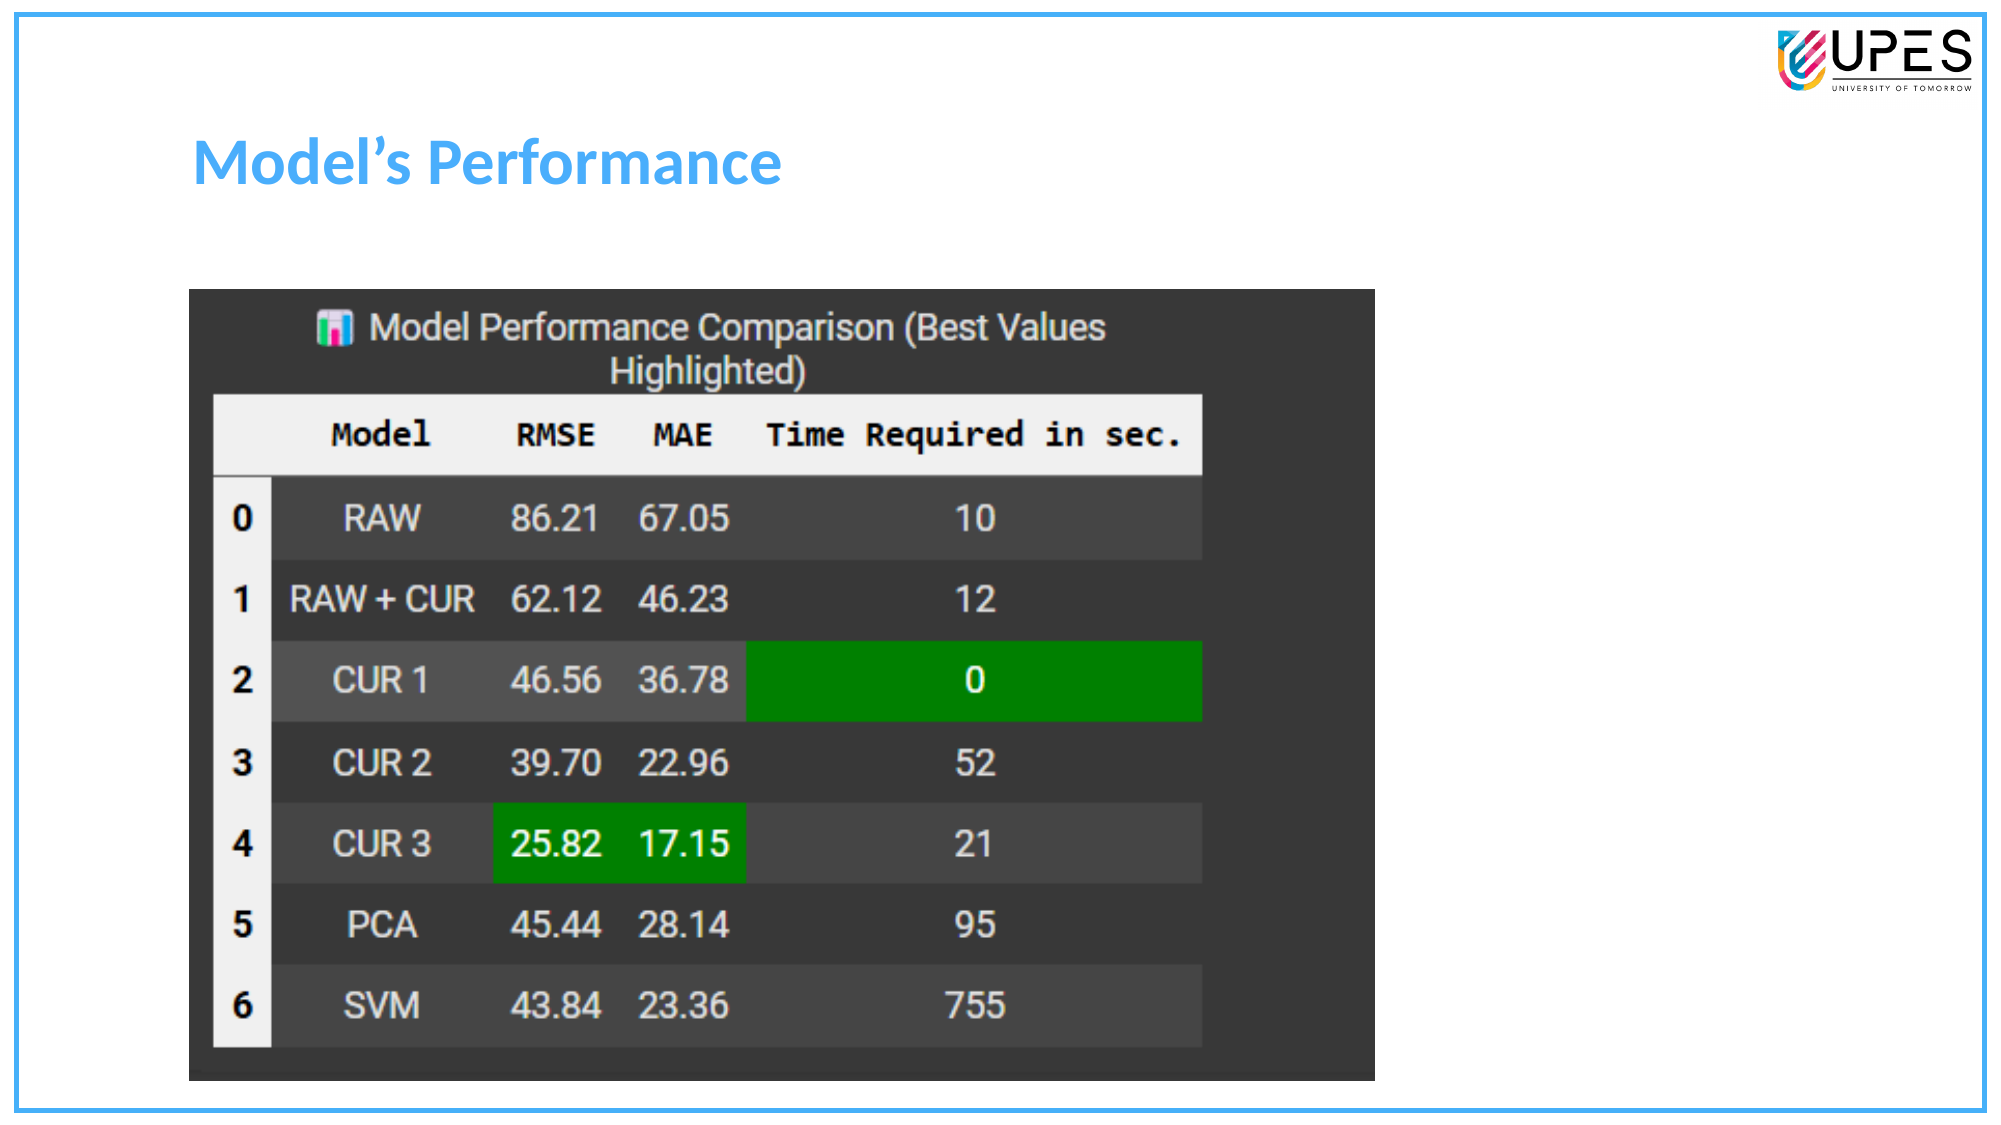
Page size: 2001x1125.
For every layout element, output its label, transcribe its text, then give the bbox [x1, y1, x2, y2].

picture [189, 289, 1375, 1081]
text_box Model’s Performance [177, 110, 1749, 206]
picture [1758, 20, 1978, 110]
